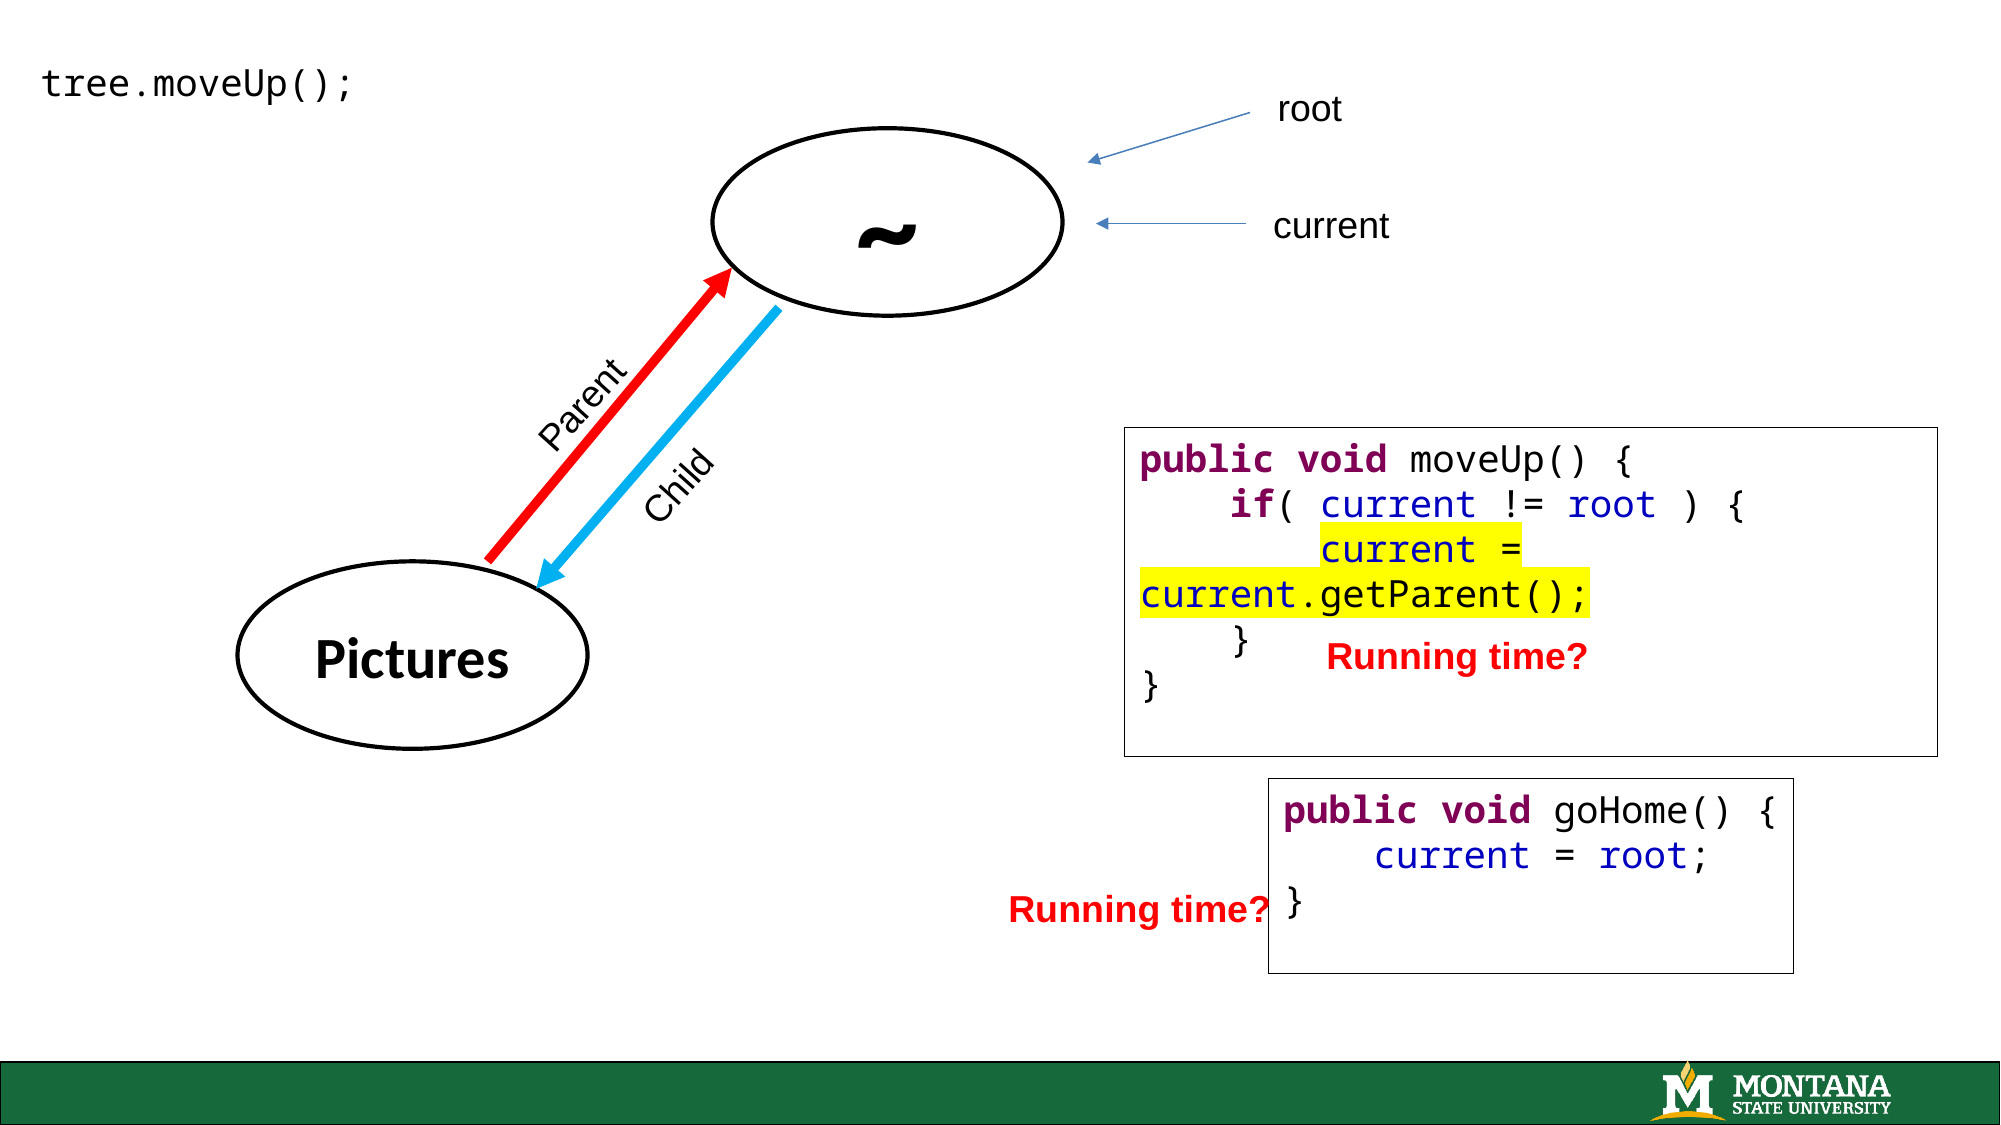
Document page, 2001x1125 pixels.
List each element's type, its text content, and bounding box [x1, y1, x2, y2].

text_box Running time? [1311, 624, 1605, 685]
picture [1649, 1060, 1892, 1122]
text_box public void moveUp() { if( current != root ) { current = current.getParent(); } } [1124, 427, 1938, 757]
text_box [1892, 1060, 2000, 1125]
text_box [535, 307, 780, 590]
text_box tree.moveUp(); [25, 51, 371, 112]
text_box root [1263, 76, 1358, 137]
text_box Pictures [235, 559, 590, 751]
text_box ~ [710, 126, 1065, 318]
text_box current [1258, 193, 1409, 253]
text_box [1087, 112, 1251, 163]
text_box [0, 1060, 1647, 1125]
text_box public void goHome() { current = root; } [1268, 778, 1794, 974]
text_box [487, 267, 733, 562]
text_box Running time? [993, 877, 1287, 937]
